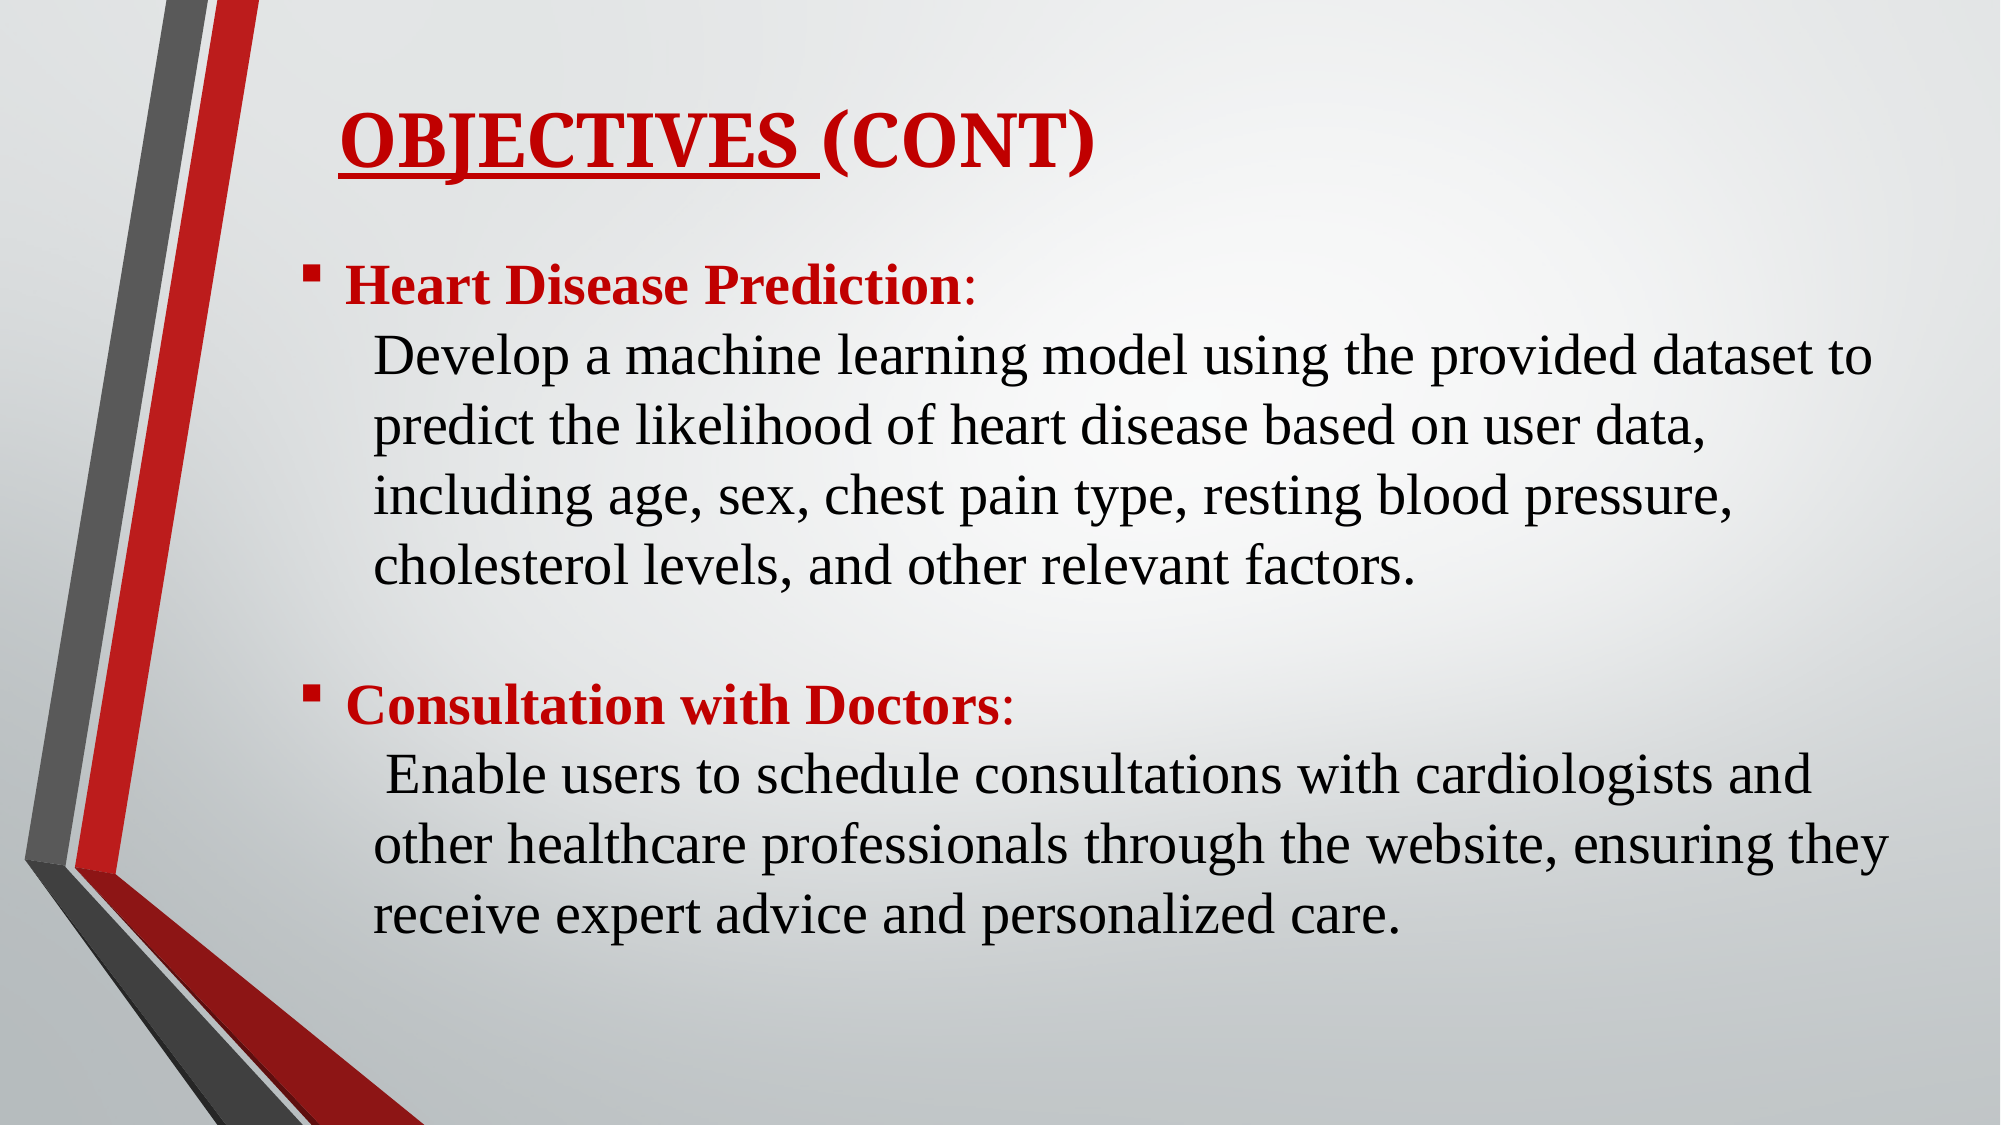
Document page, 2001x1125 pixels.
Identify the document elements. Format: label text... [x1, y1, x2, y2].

title OBJECTIVES (CONT) [323, 67, 1887, 208]
list Heart Disease Prediction: Develop a machine learning model using the provided dataset to predict the likelihood of heart disease based on user data, including age, sex, chest pain type, resting blood pressure, cholesterol levels, and other relevant factors. Consultation with Doctors: Enable users to schedule consultations with cardiologists and other healthcare professionals through the website, ensuring they receive expert advice and personalized care. [283, 242, 1927, 1031]
